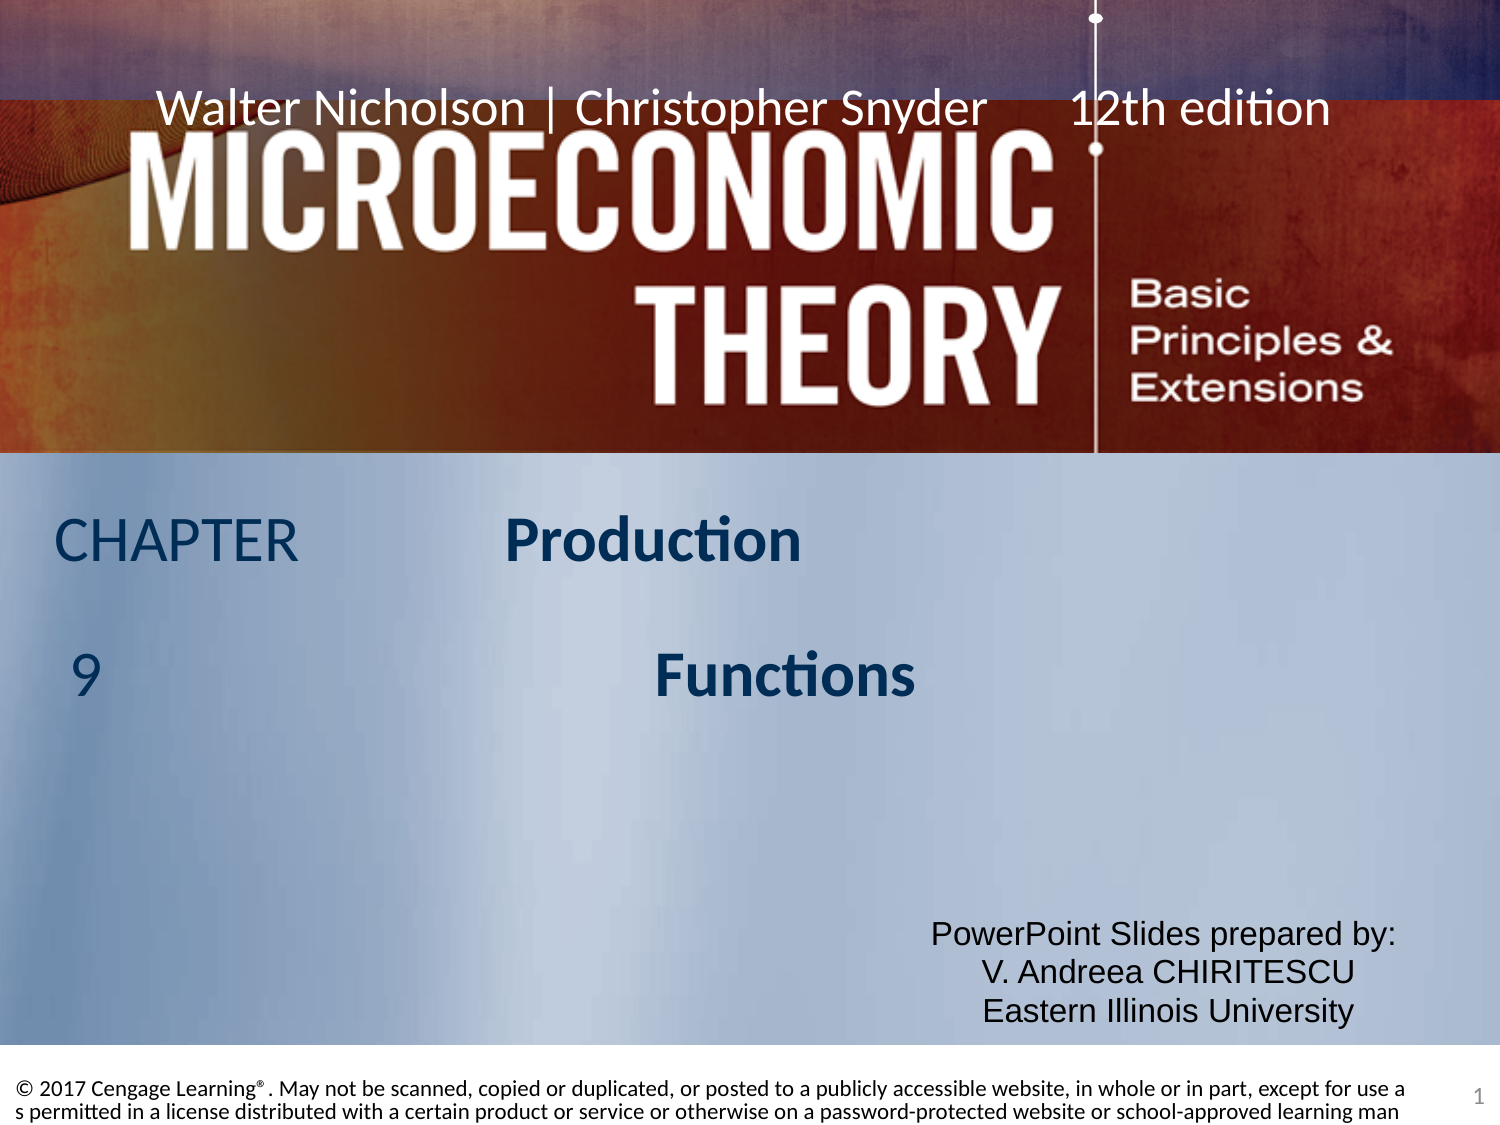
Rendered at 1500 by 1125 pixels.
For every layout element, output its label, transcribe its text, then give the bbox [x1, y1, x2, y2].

slide_number 1 [1425, 1065, 1500, 1125]
footer © 2017 Cengage Learning®. May not be scanned, copied or duplicated, or posted to a publicly accessible website, in whole or in part, except for use as permitted in a license distributed with a certain product or service or otherwise on a password-protected website or school-approved learning management system for classroom use. [0, 1050, 1425, 1125]
picture [0, 0, 1500, 1045]
title CHAPTER Production 9 Functions [24, 474, 1500, 750]
